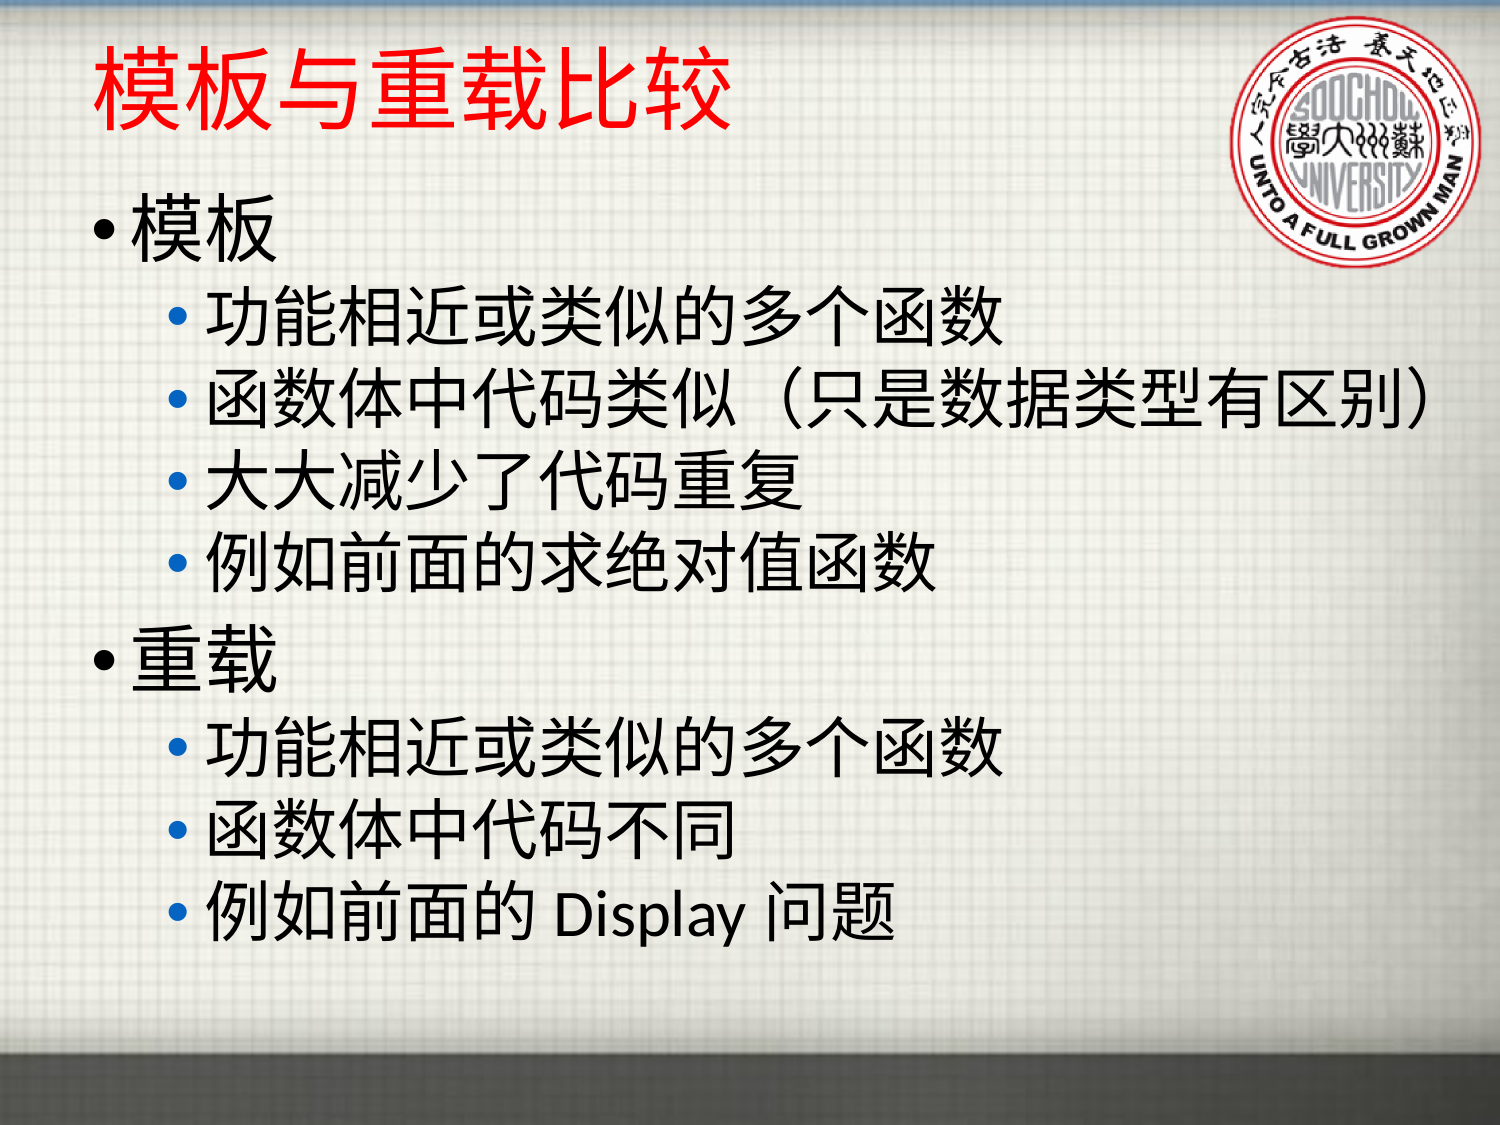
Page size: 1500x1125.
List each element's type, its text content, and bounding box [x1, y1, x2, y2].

picture [0, 0, 1500, 1125]
picture [1427, 0, 1500, 184]
list 模板 功能相近或类似的多个函数 函数体中代码类似（只是数据类型有区别） 大大减少了代码重复 例如前面的求绝对值函数 重载 功能相近或类似的多个函数 函数体中代码不同 例如前面的Display问题 [76, 184, 1500, 1087]
title 模板与重载比较 [76, 0, 1427, 184]
